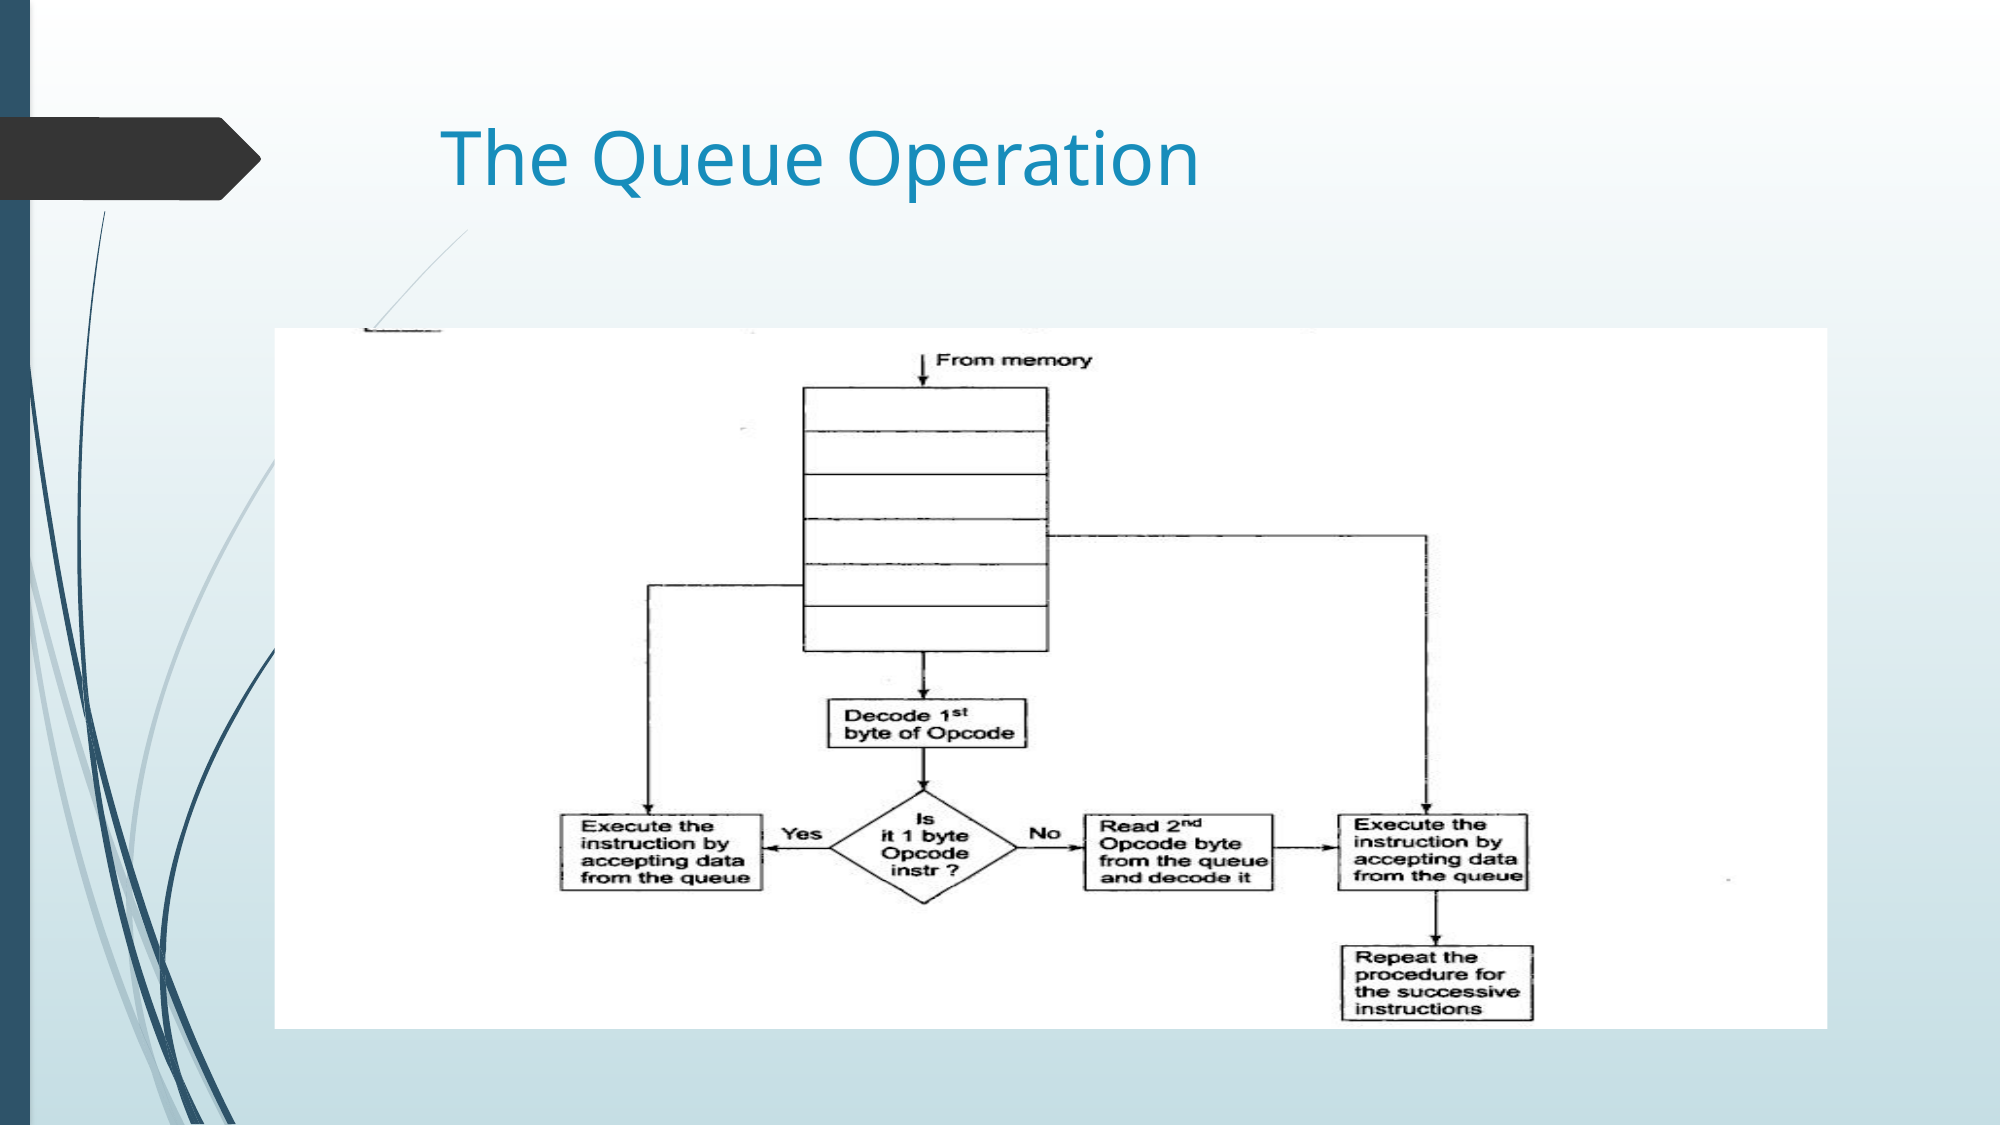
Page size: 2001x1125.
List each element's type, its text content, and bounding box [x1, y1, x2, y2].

title The Queue Operation [425, 102, 1888, 313]
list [274, 328, 1828, 1030]
